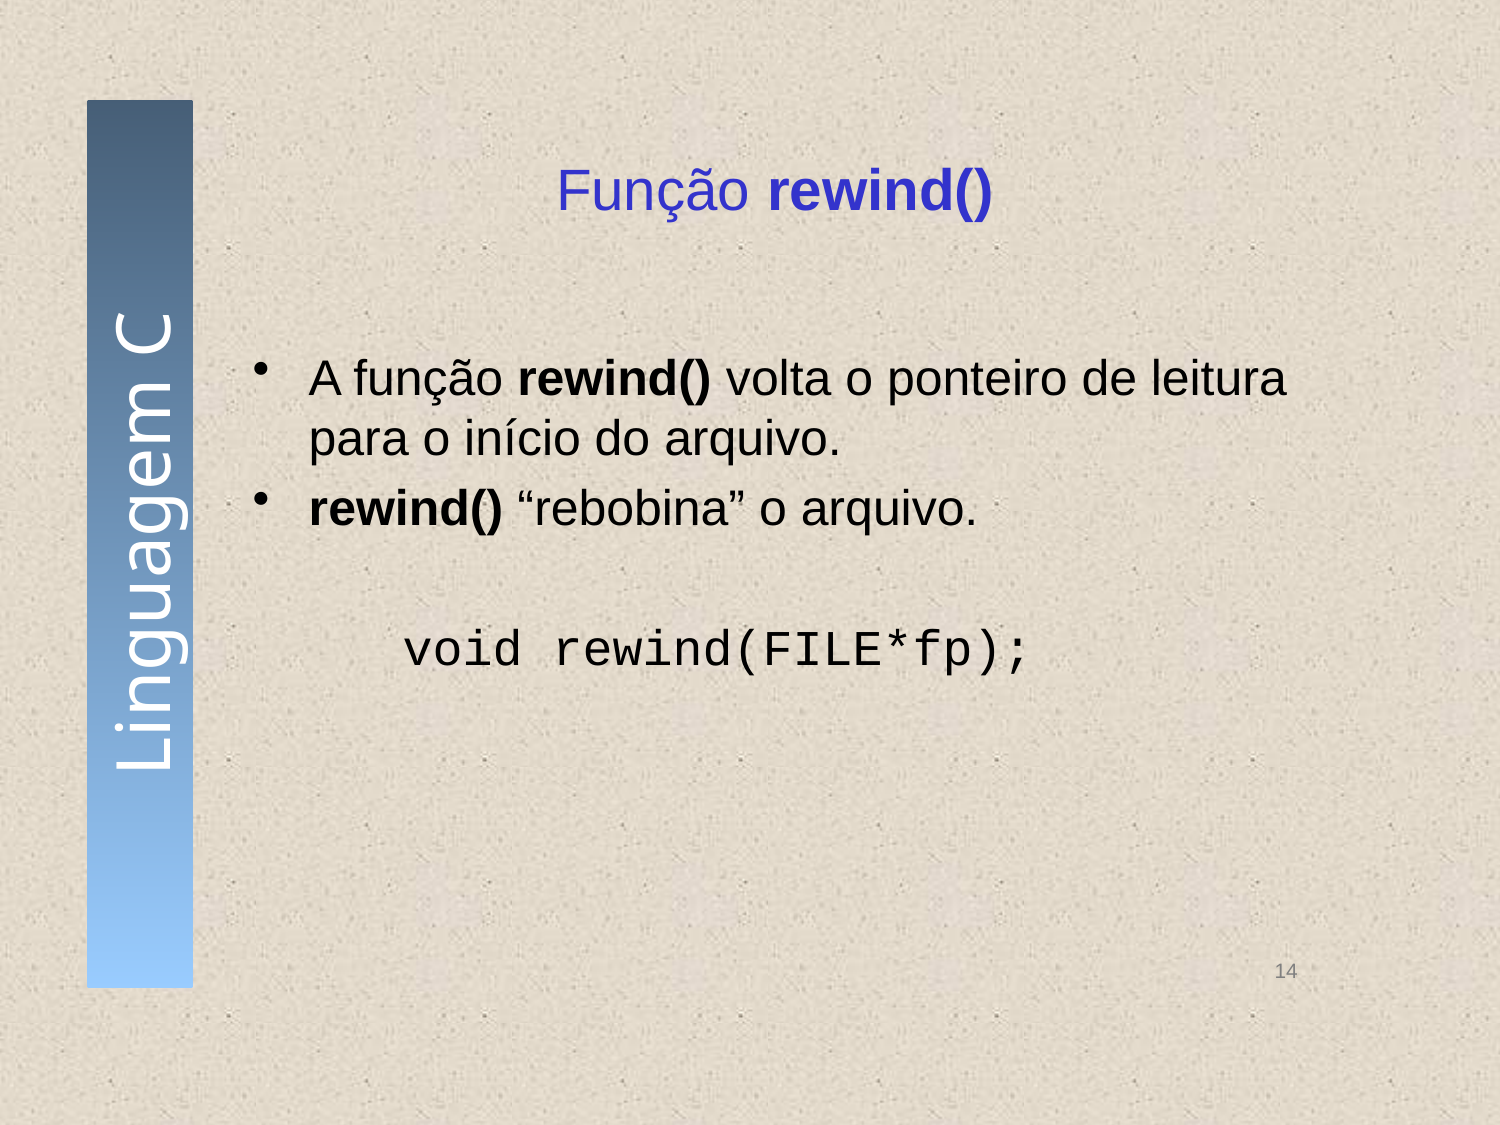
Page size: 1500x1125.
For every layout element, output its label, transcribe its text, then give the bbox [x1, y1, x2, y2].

title Função rewind() [237, 112, 1313, 263]
picture [0, 0, 1500, 1125]
slide_number 14 [1025, 950, 1313, 1000]
list A função rewind() volta o ponteiro de leitura para o início do arquivo. rewind() “rebobina” o arquivo. void rewind(FILE*fp); [237, 337, 1313, 825]
